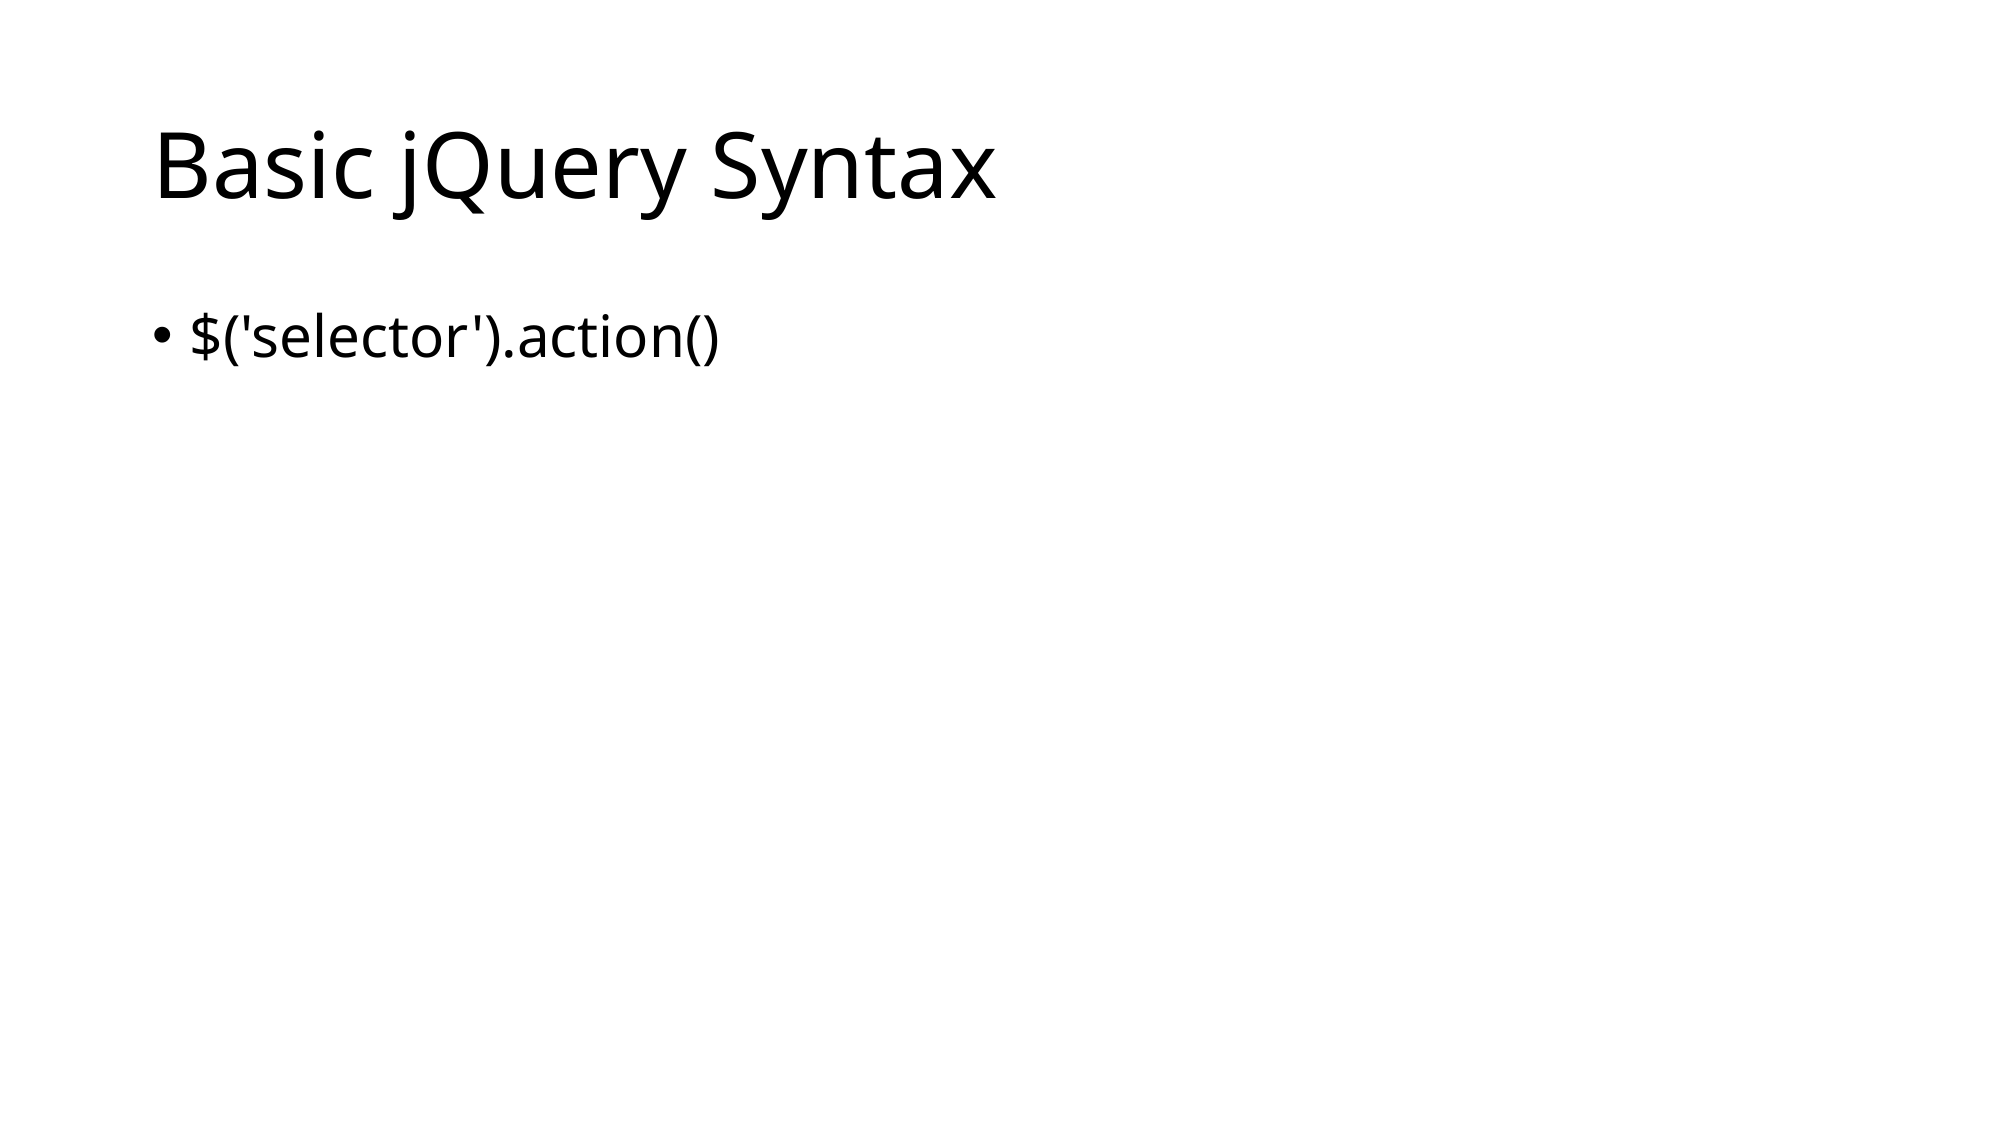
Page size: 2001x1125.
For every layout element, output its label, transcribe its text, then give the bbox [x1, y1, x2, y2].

title Basic jQuery Syntax [137, 59, 1863, 278]
list $('selector').action() [137, 299, 1863, 1014]
